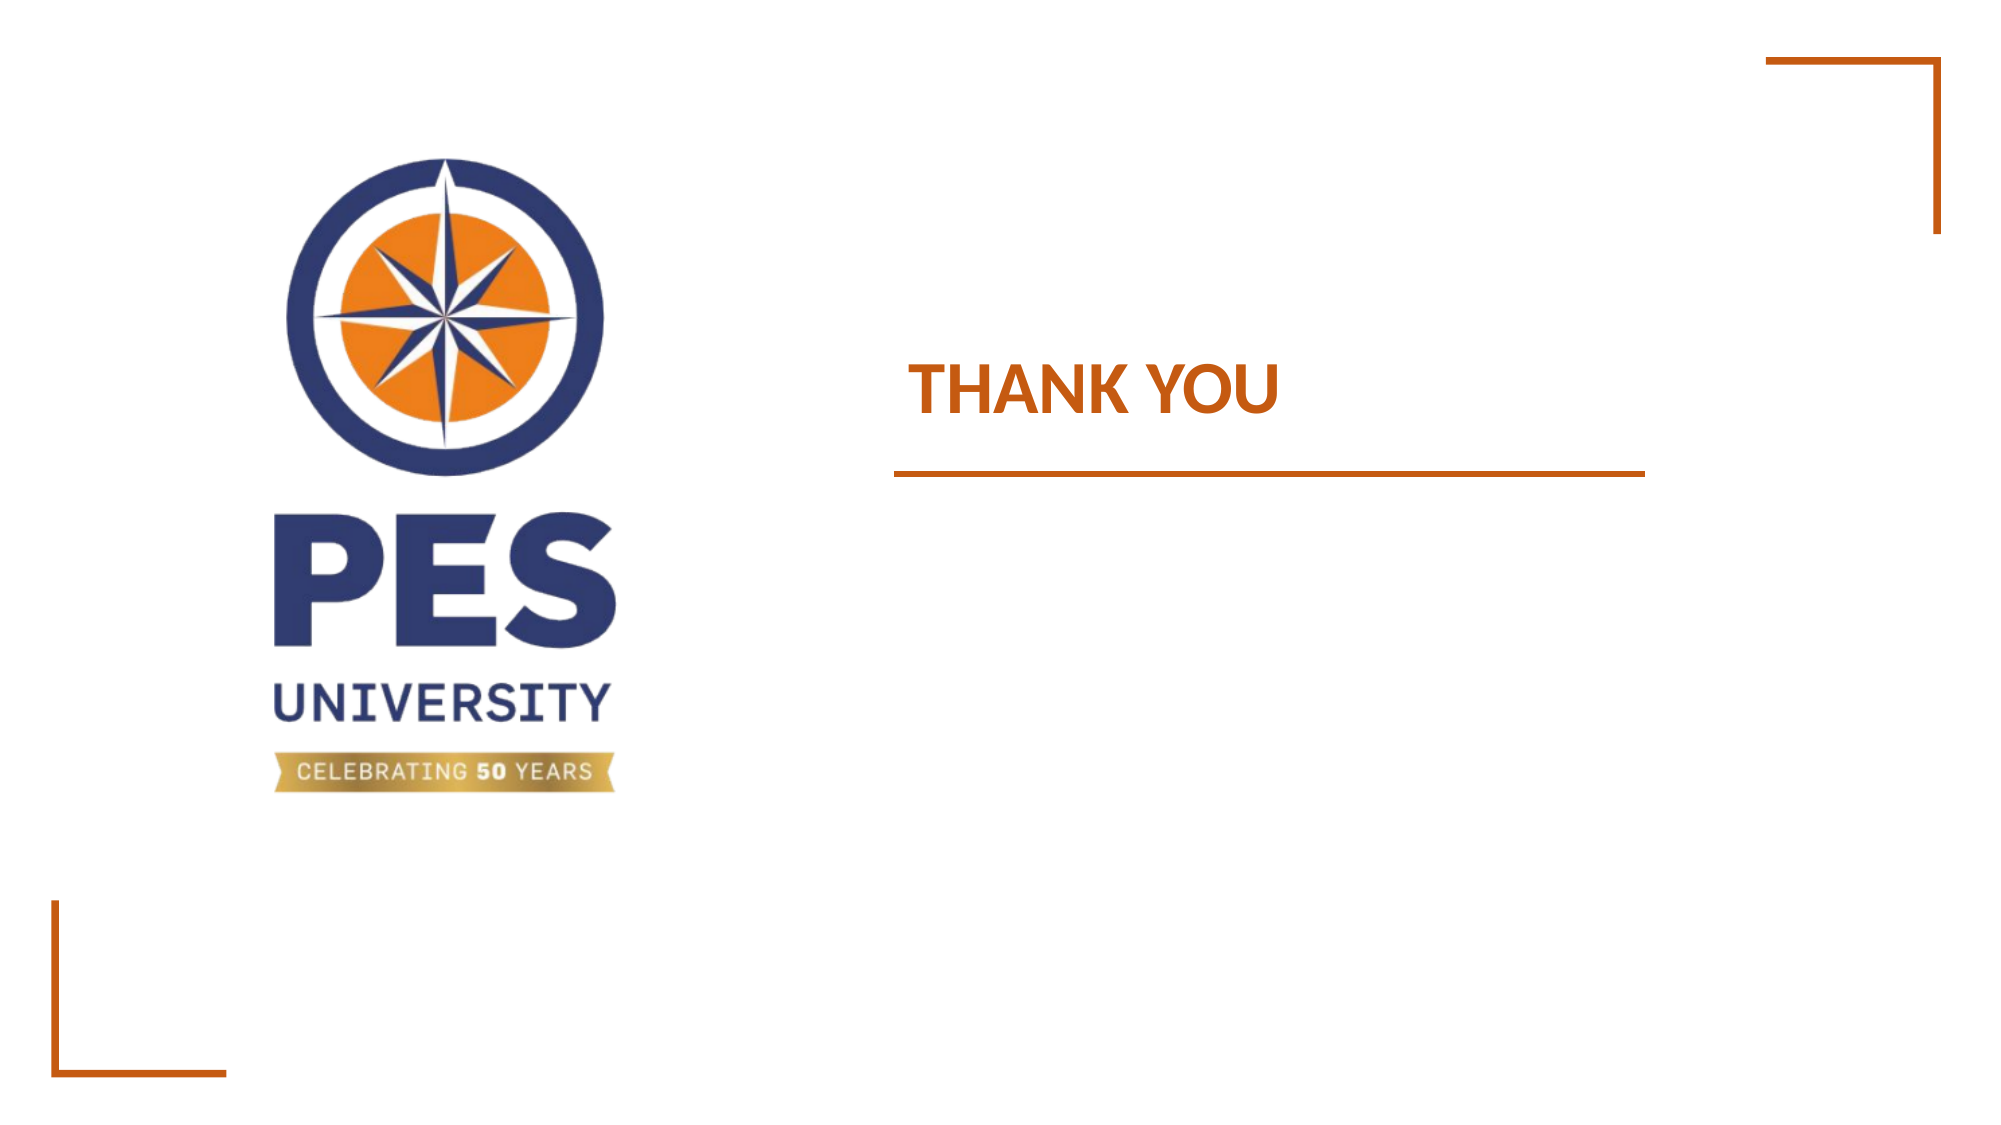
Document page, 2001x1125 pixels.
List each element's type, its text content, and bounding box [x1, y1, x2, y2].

text_box [51, 900, 227, 1078]
title THANK YOU [715, 336, 1742, 527]
text_box [1765, 57, 1941, 235]
picture [226, 144, 644, 800]
